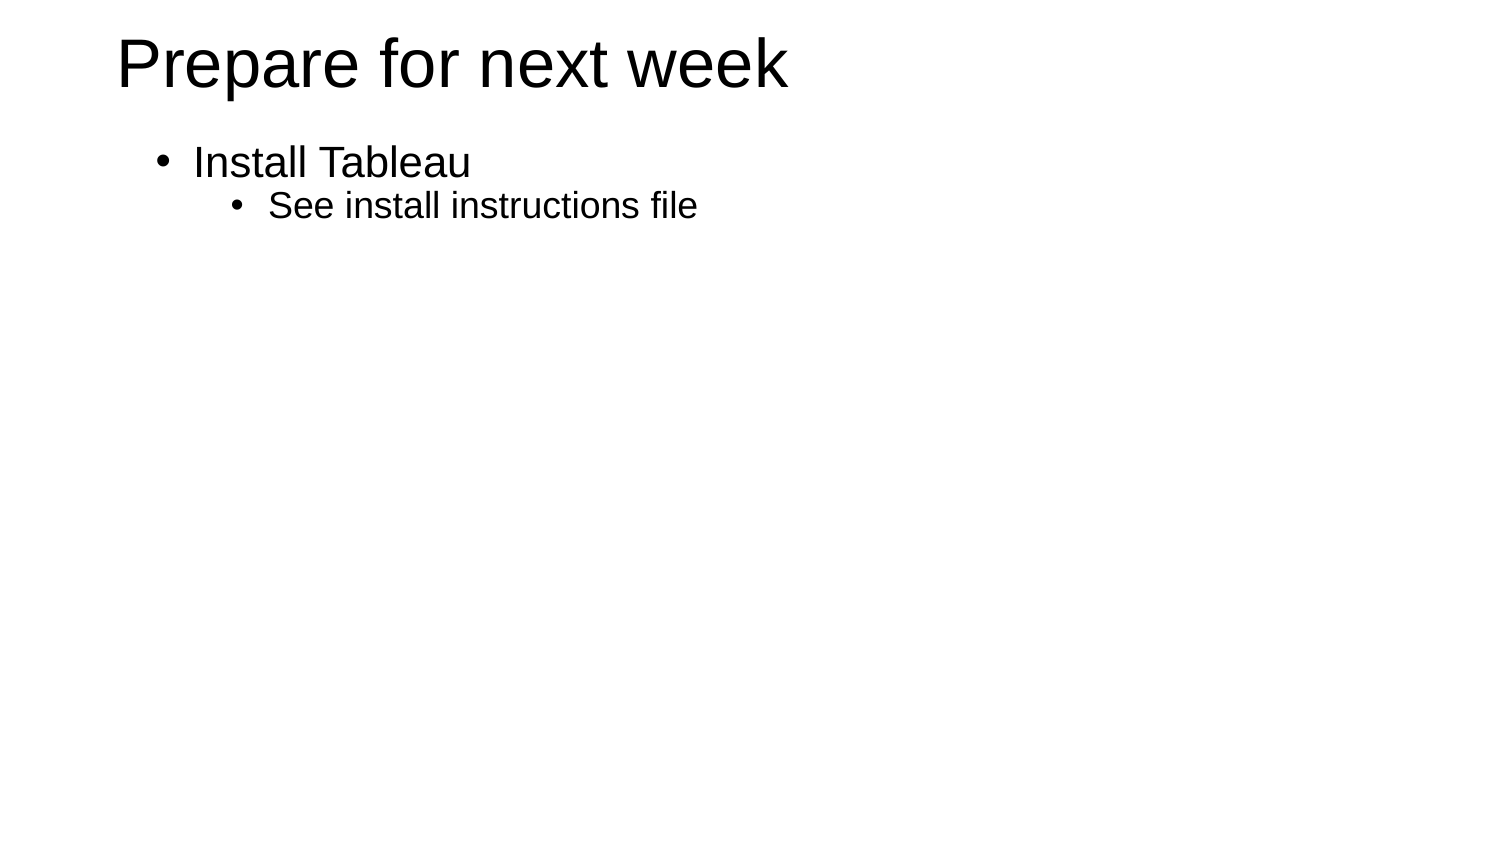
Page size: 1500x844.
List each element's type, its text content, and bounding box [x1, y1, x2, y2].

list Install Tableau See install instructions file [103, 124, 1397, 760]
title Prepare for next week [101, 24, 1396, 107]
